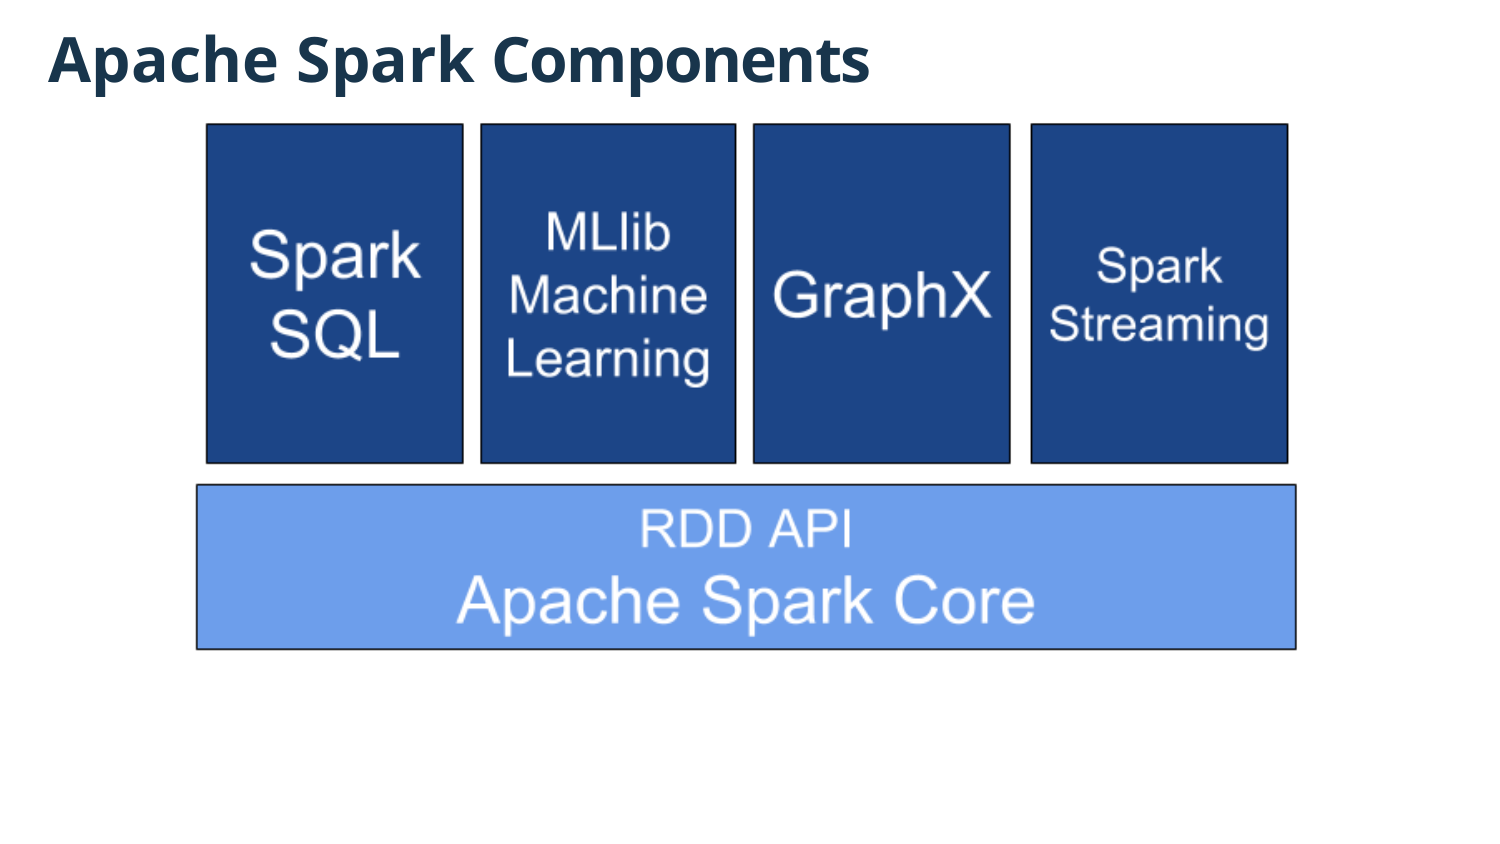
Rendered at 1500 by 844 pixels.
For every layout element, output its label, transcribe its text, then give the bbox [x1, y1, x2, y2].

title Apache Spark Components [47, 18, 1029, 161]
picture [187, 112, 1312, 673]
